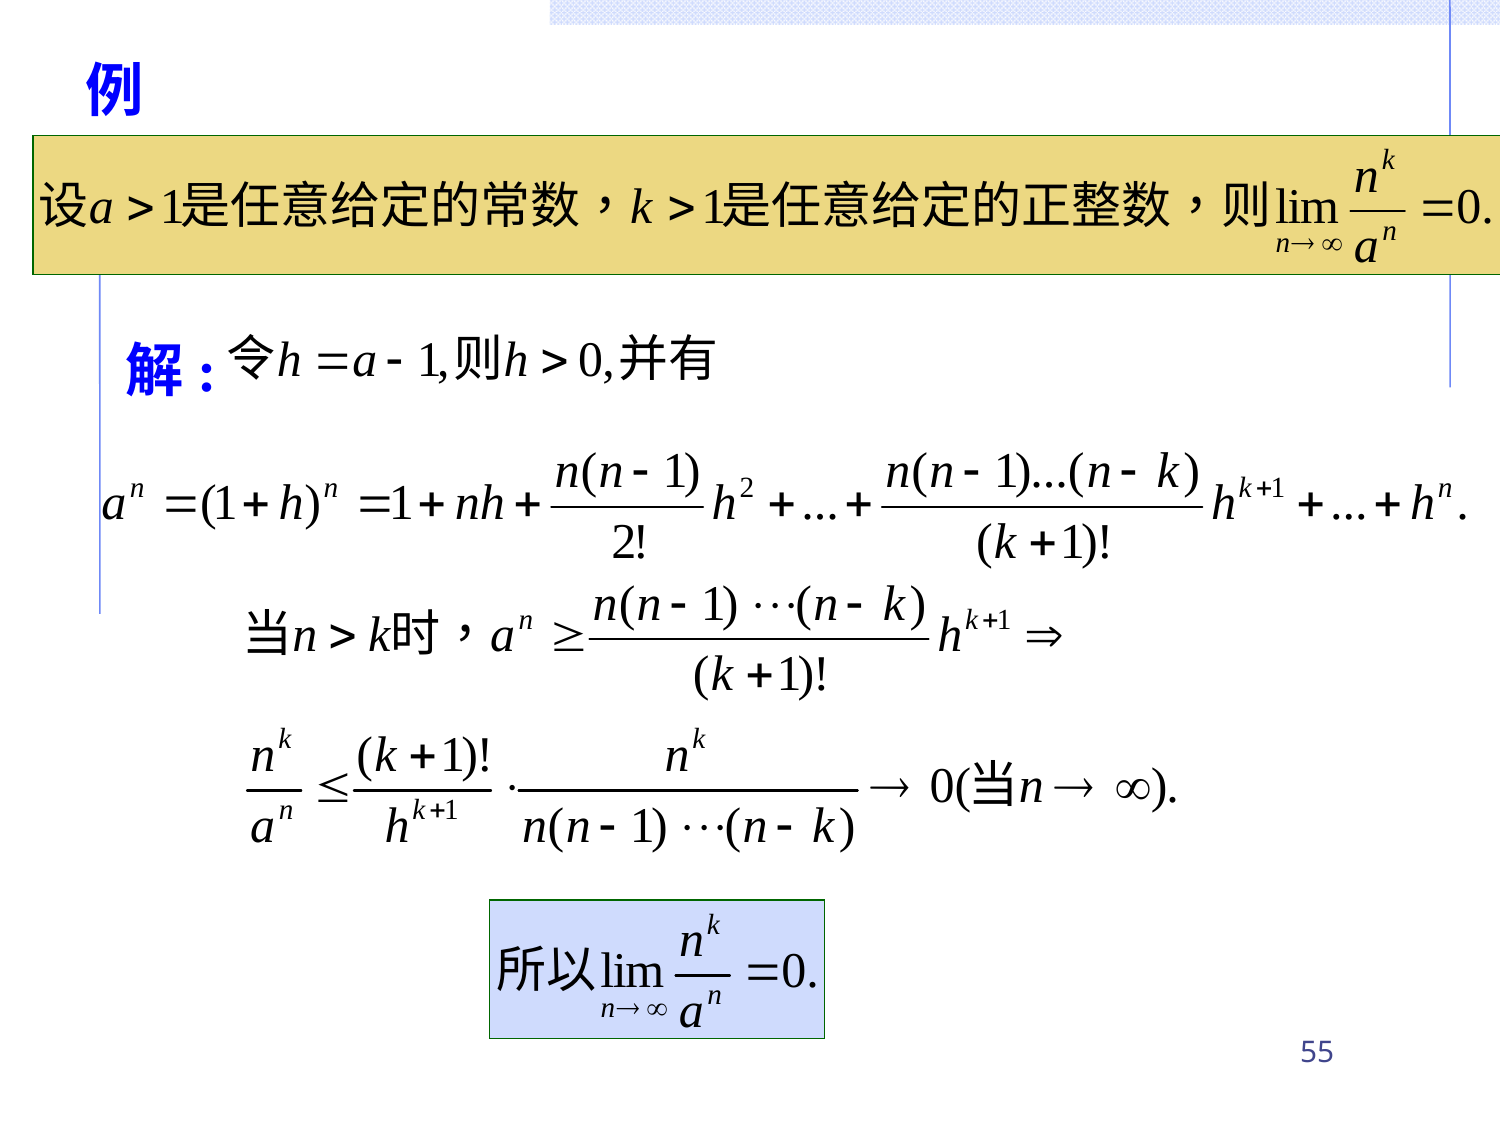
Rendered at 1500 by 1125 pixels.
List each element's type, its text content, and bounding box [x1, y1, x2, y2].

text_box 例7. [70, 45, 200, 134]
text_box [490, 900, 824, 1039]
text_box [238, 571, 1186, 864]
text_box 解: [110, 325, 233, 411]
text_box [33, 135, 1500, 274]
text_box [93, 439, 1474, 579]
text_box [220, 326, 724, 398]
picture [549, 0, 1449, 25]
picture [1451, 0, 1500, 25]
slide_number 55 [1074, 1024, 1388, 1101]
